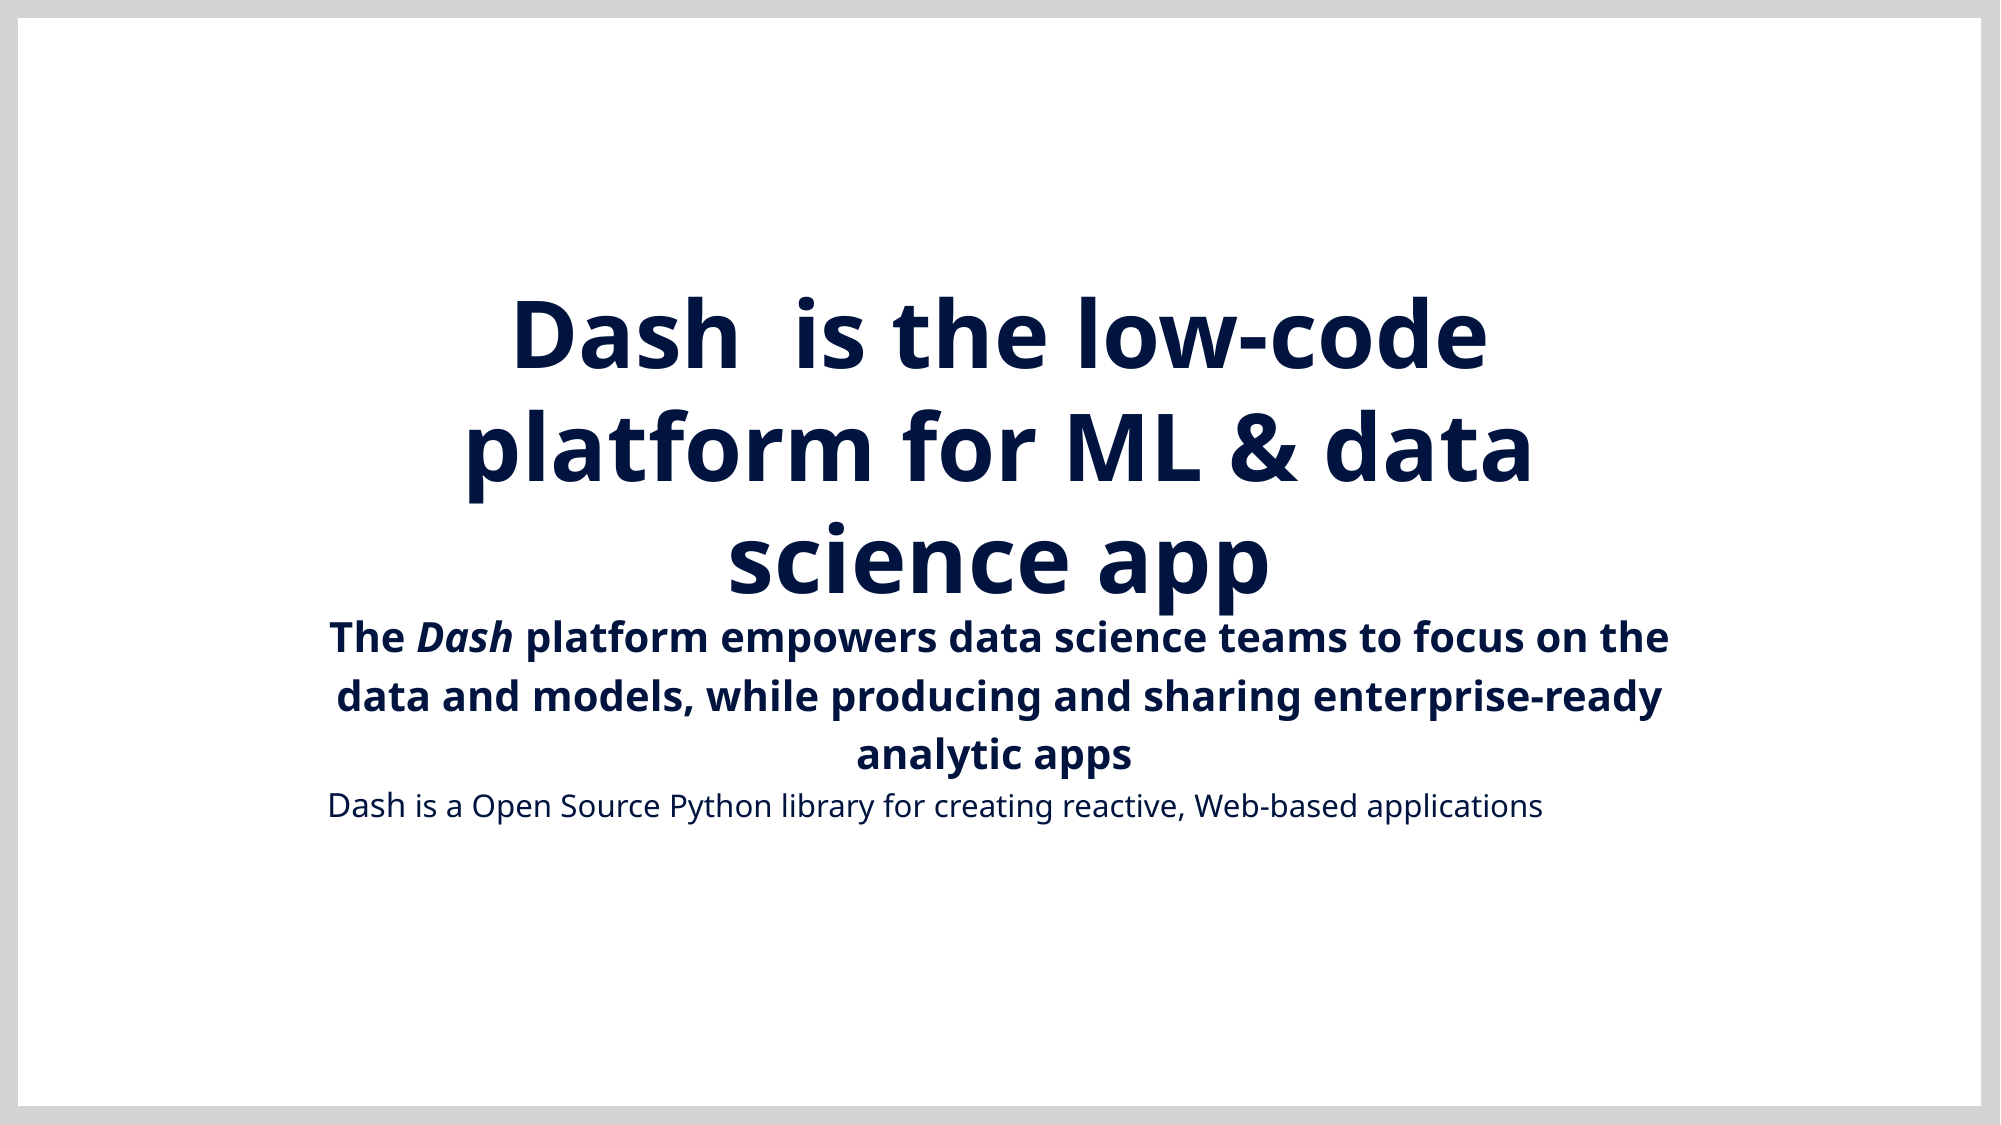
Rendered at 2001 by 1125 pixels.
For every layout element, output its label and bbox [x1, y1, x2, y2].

text_box [7, 7, 1992, 1117]
